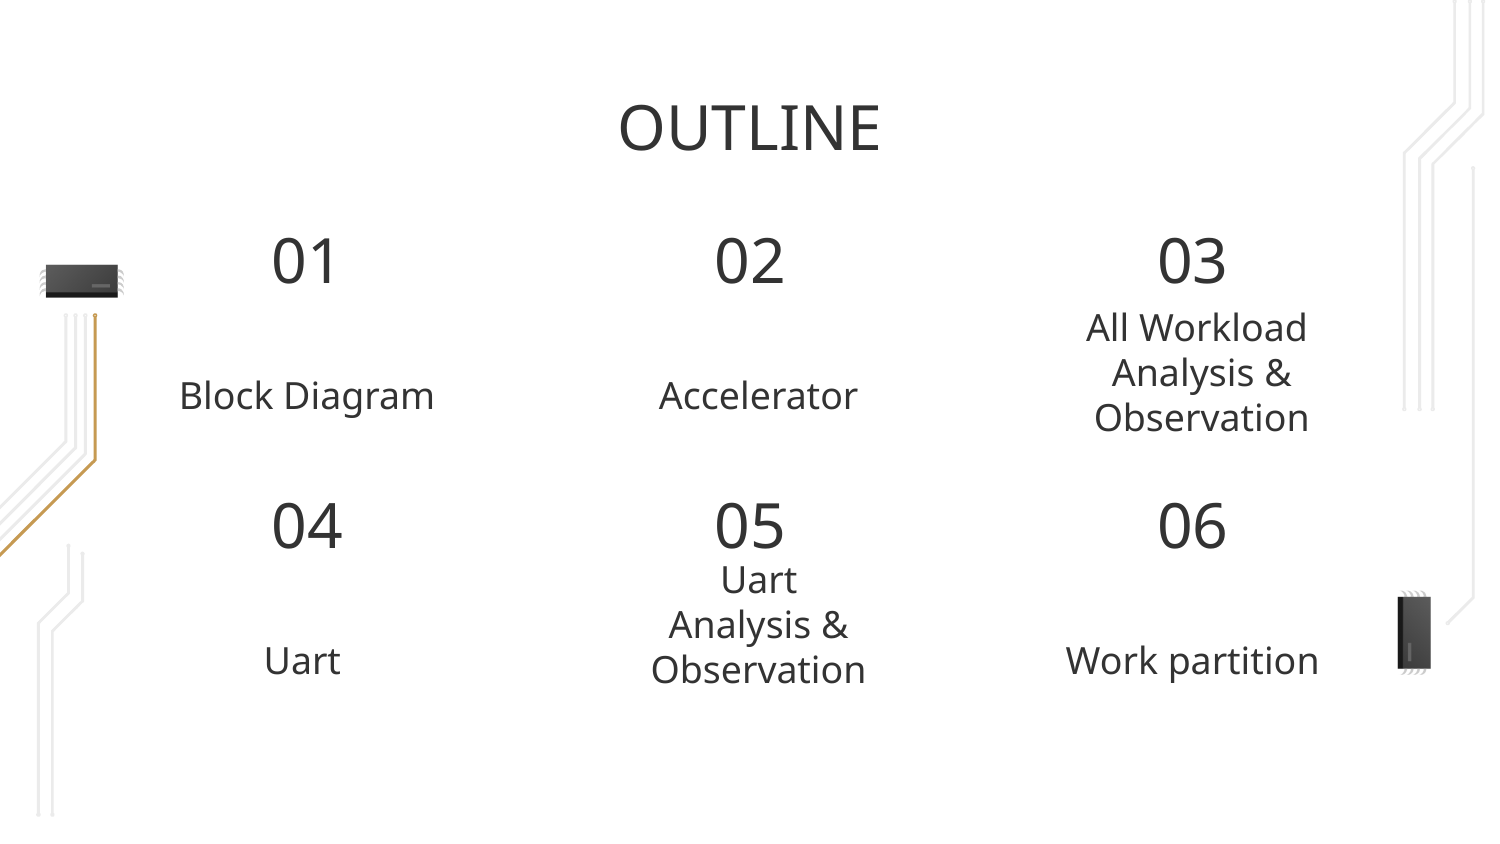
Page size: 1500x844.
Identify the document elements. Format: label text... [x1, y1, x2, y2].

title 04 [246, 482, 368, 567]
title 05 [689, 482, 811, 576]
title OUTLINE [118, 72, 1382, 167]
text_box All Workload Analysis & Observation [983, 324, 1420, 455]
subtitle Block Diagram [118, 302, 497, 432]
title 01 [246, 217, 368, 302]
subtitle Accelerator [569, 302, 948, 432]
subtitle Uart [118, 567, 497, 697]
subtitle Work partition [1003, 567, 1382, 697]
picture [39, 264, 124, 298]
title 06 [1132, 482, 1254, 567]
picture [1398, 591, 1431, 675]
title 03 [1132, 217, 1254, 312]
text_box Uart Analysis & Observation [540, 576, 977, 706]
title 02 [689, 217, 811, 302]
